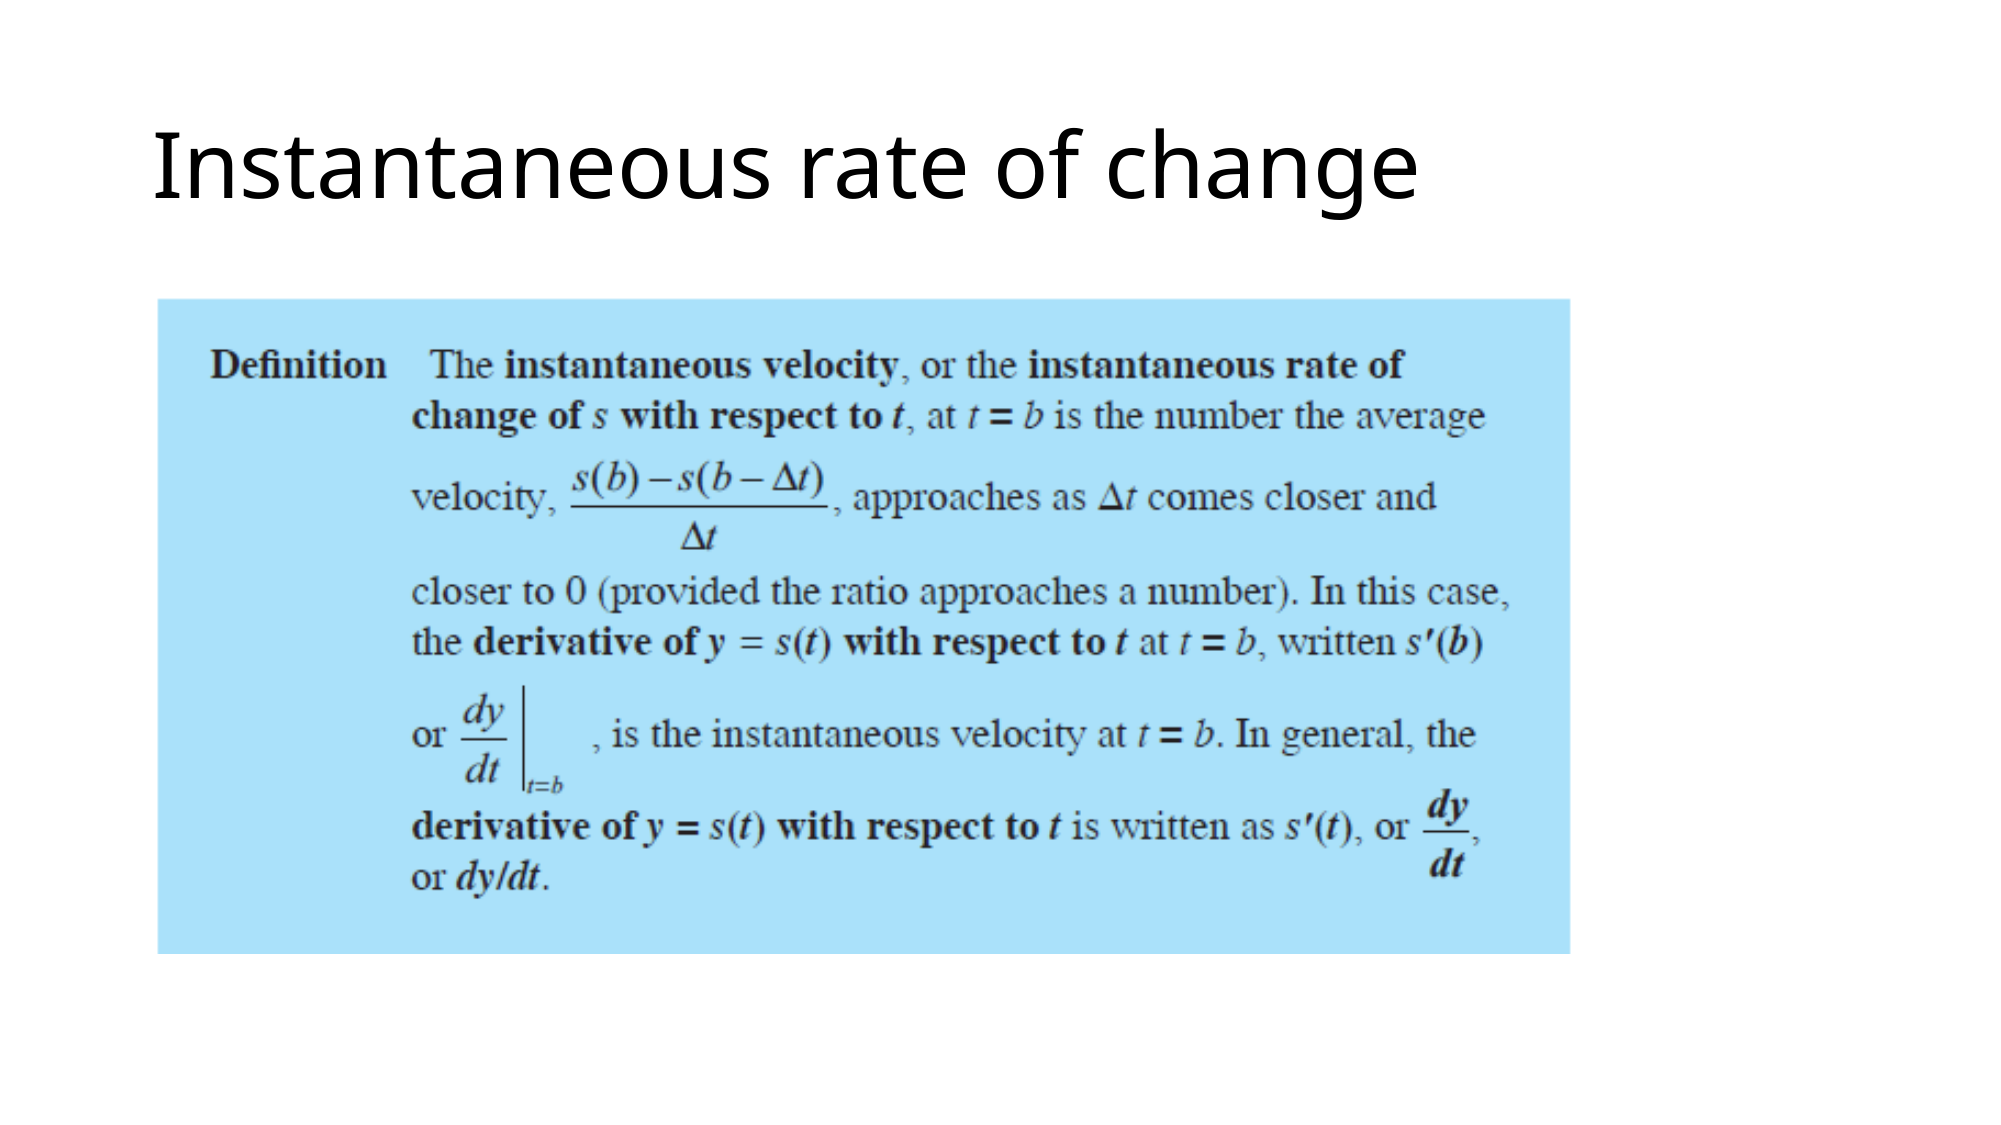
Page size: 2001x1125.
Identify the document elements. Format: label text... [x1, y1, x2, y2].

text_box Instantaneous rate of change [137, 59, 1863, 278]
picture [154, 292, 1573, 955]
